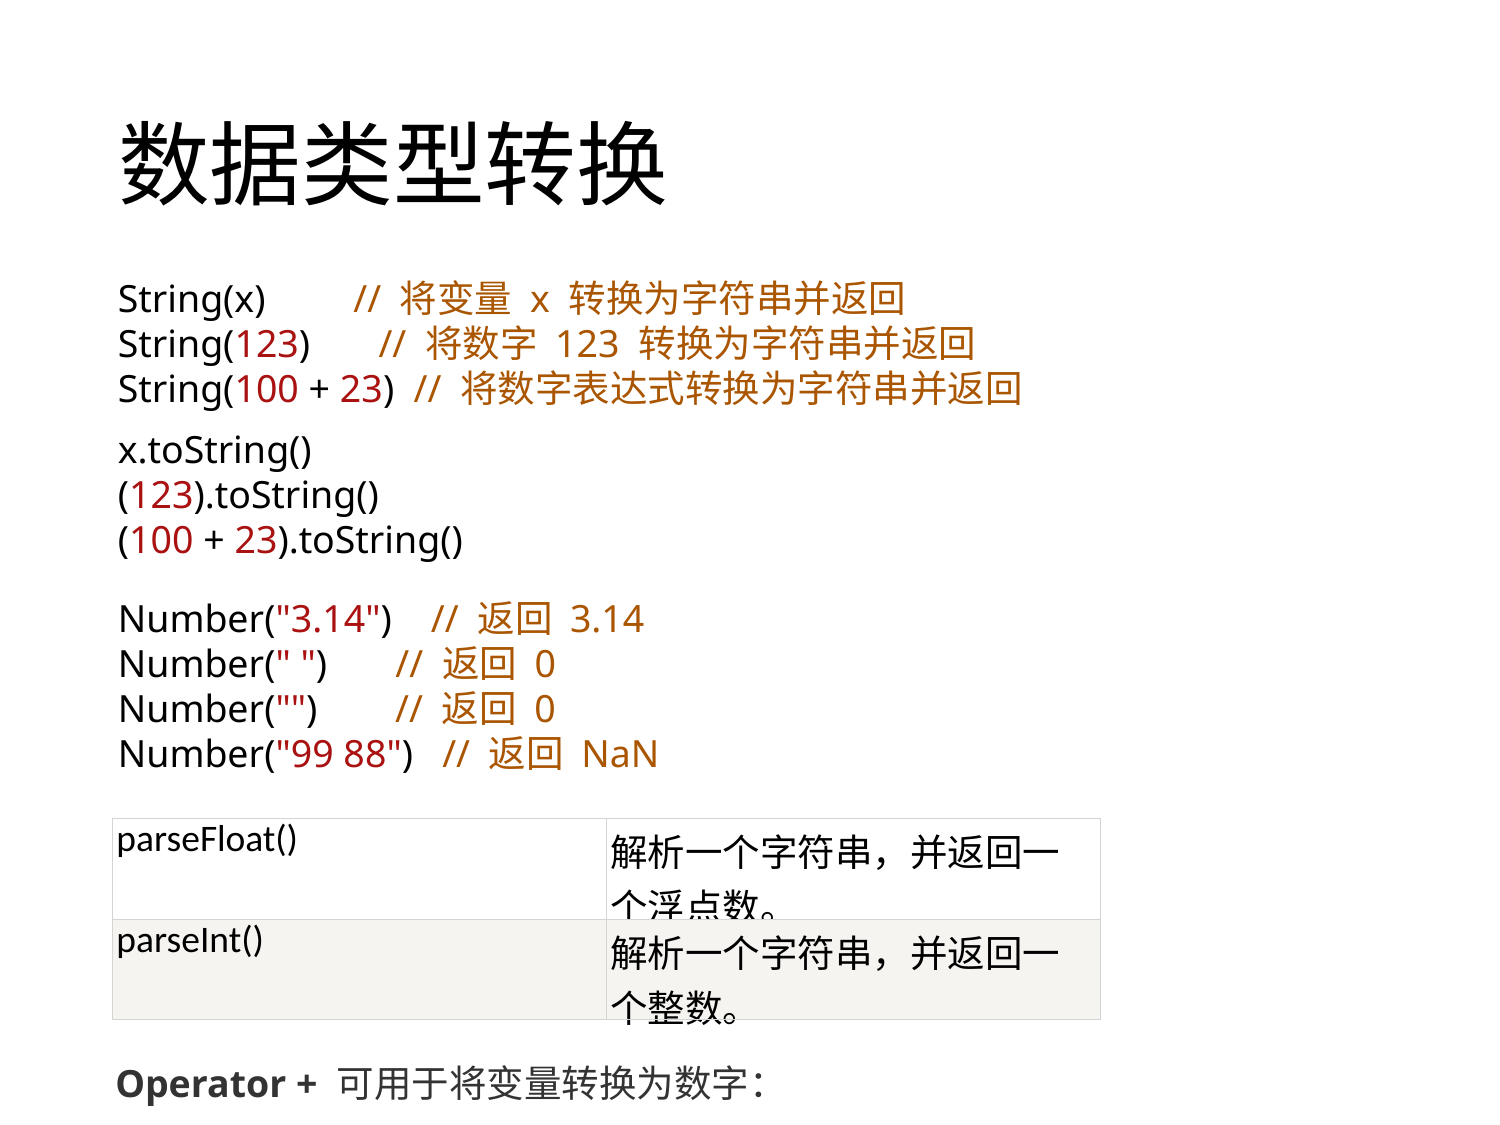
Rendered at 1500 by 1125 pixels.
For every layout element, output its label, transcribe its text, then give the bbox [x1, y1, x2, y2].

text_box Operator + 可用于将变量转换为数字： [100, 1052, 802, 1113]
table_header 解析一个字符串，并返回一个浮点数。 [607, 819, 1100, 919]
text_box String(x) // 将变量 x 转换为字符串并返回 String(123) // 将数字 123 转换为字符串并返回 String(100 + 23) // 将数字表达式转换为字符串并返回 [103, 267, 1374, 418]
text_box x.toString() (123).toString() (100 + 23).toString() [103, 418, 1166, 569]
table_cell 解析一个字符串，并返回一个整数。 [607, 920, 1100, 1019]
text_box Number("3.14") // 返回 3.14 Number(" ") // 返回 0 Number("") // 返回 0 Number("99 88") // 返回 NaN [103, 587, 1179, 783]
table_cell parseInt() [113, 920, 606, 1019]
table_header parseFloat() [113, 819, 606, 919]
title 数据类型转换 [103, 59, 1397, 278]
